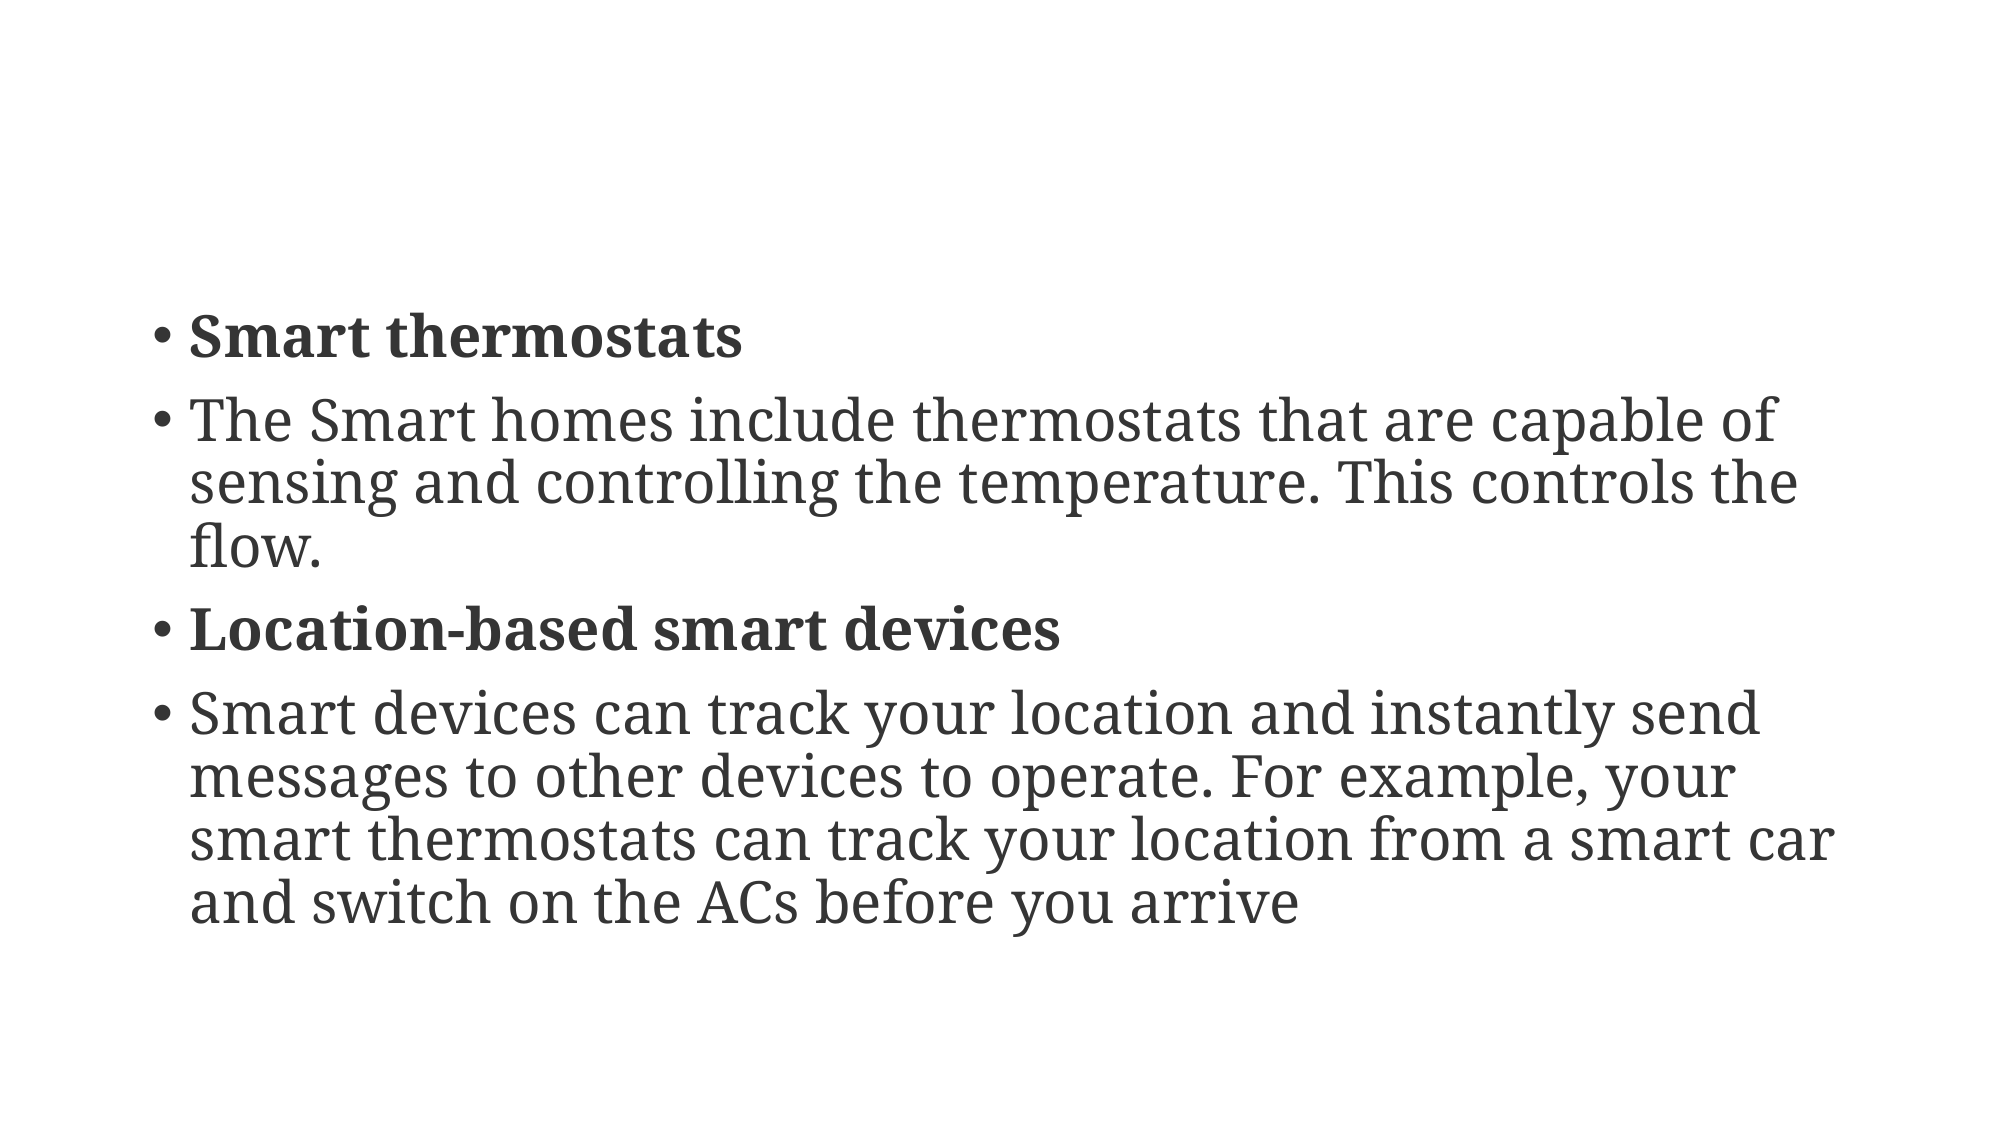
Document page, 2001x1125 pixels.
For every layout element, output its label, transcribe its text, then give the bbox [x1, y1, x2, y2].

list Smart thermostats The Smart homes include thermostats that are capable of sensing and controlling the temperature. This controls the flow. Location-based smart devices Smart devices can track your location and instantly send messages to other devices to operate. For example, your smart thermostats can track your location from a smart car and switch on the ACs before you arrive [137, 299, 1863, 1014]
